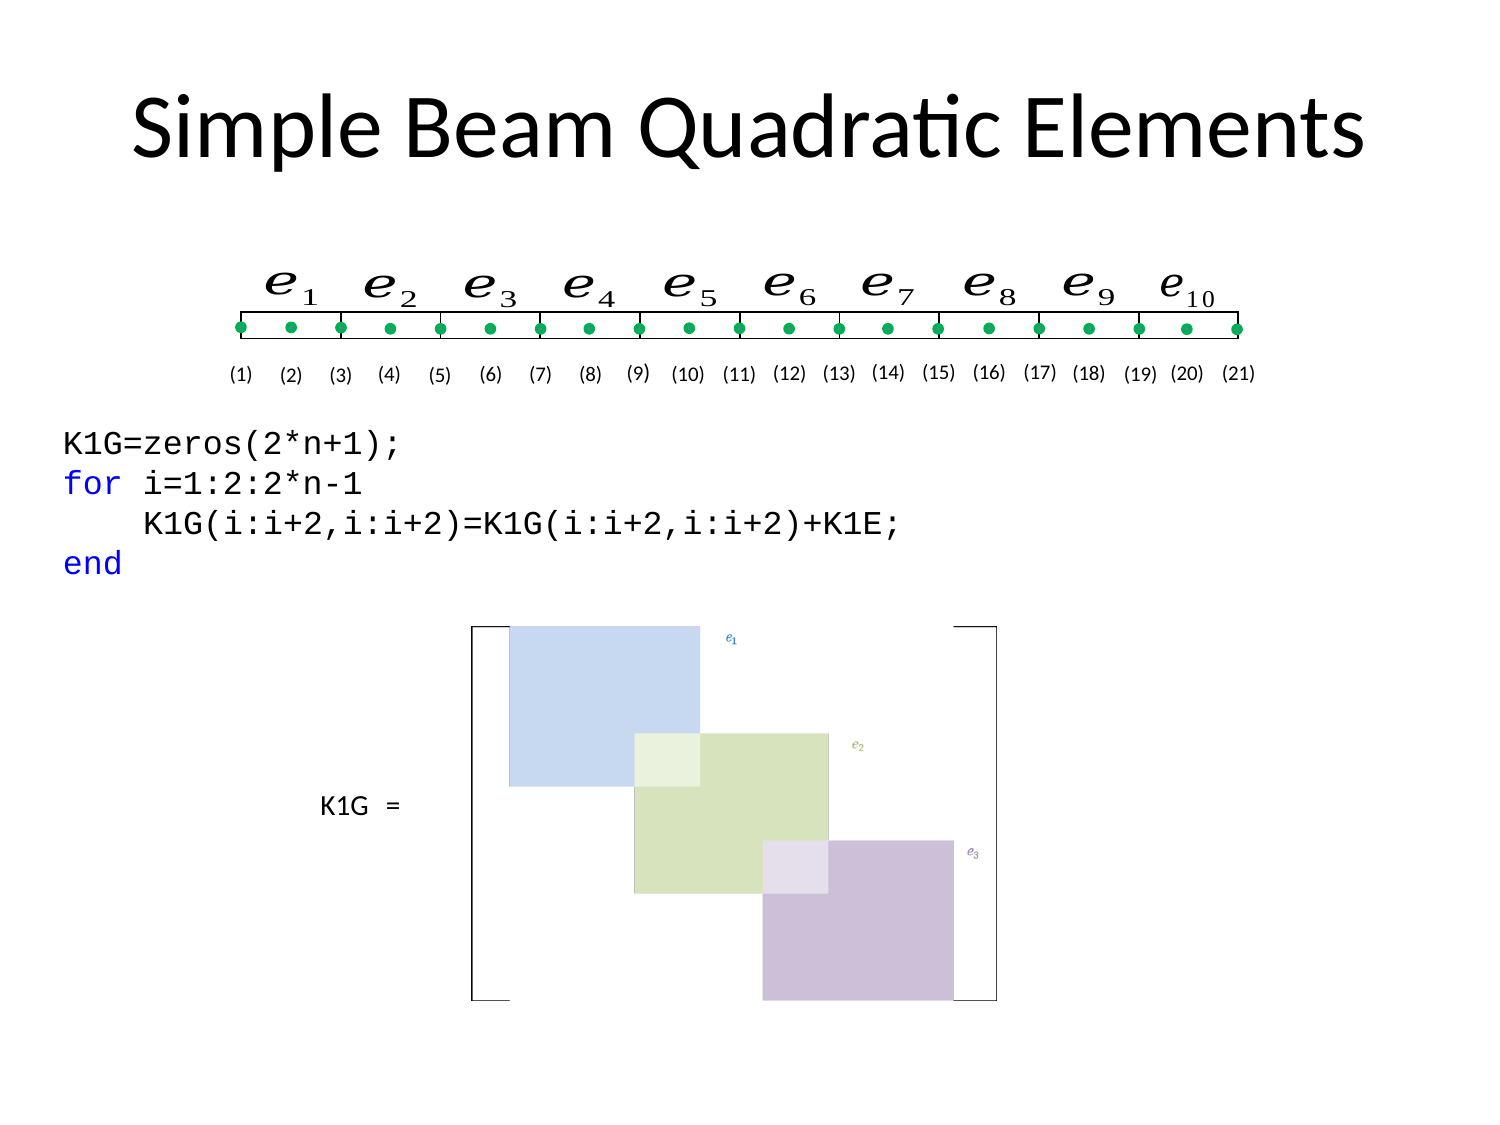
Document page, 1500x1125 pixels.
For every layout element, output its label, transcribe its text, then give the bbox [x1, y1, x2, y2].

table_header [940, 313, 1038, 338]
table_header [342, 313, 440, 338]
text_box (21) [1219, 352, 1271, 393]
picture [471, 626, 997, 1002]
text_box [685, 324, 744, 333]
text_box (11) [720, 353, 772, 393]
text_box K1G = [305, 770, 466, 830]
text_box (3) [314, 354, 368, 394]
table_header [541, 313, 639, 338]
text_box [1085, 324, 1144, 333]
text_box [235, 321, 247, 334]
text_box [486, 324, 545, 333]
text_box (7) [514, 352, 564, 393]
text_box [1182, 325, 1242, 334]
text_box (19) [1109, 353, 1173, 393]
text_box (1) [214, 353, 264, 393]
text_box (18) [1072, 351, 1121, 392]
table_header [840, 313, 938, 338]
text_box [585, 324, 644, 333]
text_box (17) [1022, 351, 1072, 392]
text_box (14) [856, 351, 921, 392]
text_box (5) [413, 353, 467, 394]
text_box (16) [971, 351, 1022, 392]
text_box (13) [822, 352, 872, 393]
text_box (20) [1155, 352, 1219, 393]
text_box [285, 321, 297, 334]
text_box (6) [464, 352, 514, 393]
text_box (15) [921, 351, 971, 392]
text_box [785, 324, 844, 333]
text_box (12) [758, 352, 822, 393]
table_header [1140, 313, 1237, 338]
text_box (4) [363, 352, 416, 393]
text_box (8) [564, 352, 618, 393]
text_box (9) [611, 350, 666, 393]
text_box K1G=zeros(2*n+1); for i=1:2:2*n-1 K1G(i:i+2,i:i+2)=K1G(i:i+2,i:i+2)+K1E; end [48, 414, 1424, 589]
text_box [386, 324, 445, 333]
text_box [985, 324, 1044, 333]
title Simple Beam Quadratic Elements [112, 0, 1388, 242]
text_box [883, 324, 943, 333]
table_header [641, 313, 739, 338]
table_header [441, 313, 539, 338]
text_box (10) [656, 352, 720, 393]
text_box [335, 321, 347, 334]
table_header [242, 313, 340, 338]
table_header [1040, 313, 1138, 338]
text_box (2) [264, 353, 318, 394]
table_header [741, 313, 839, 338]
